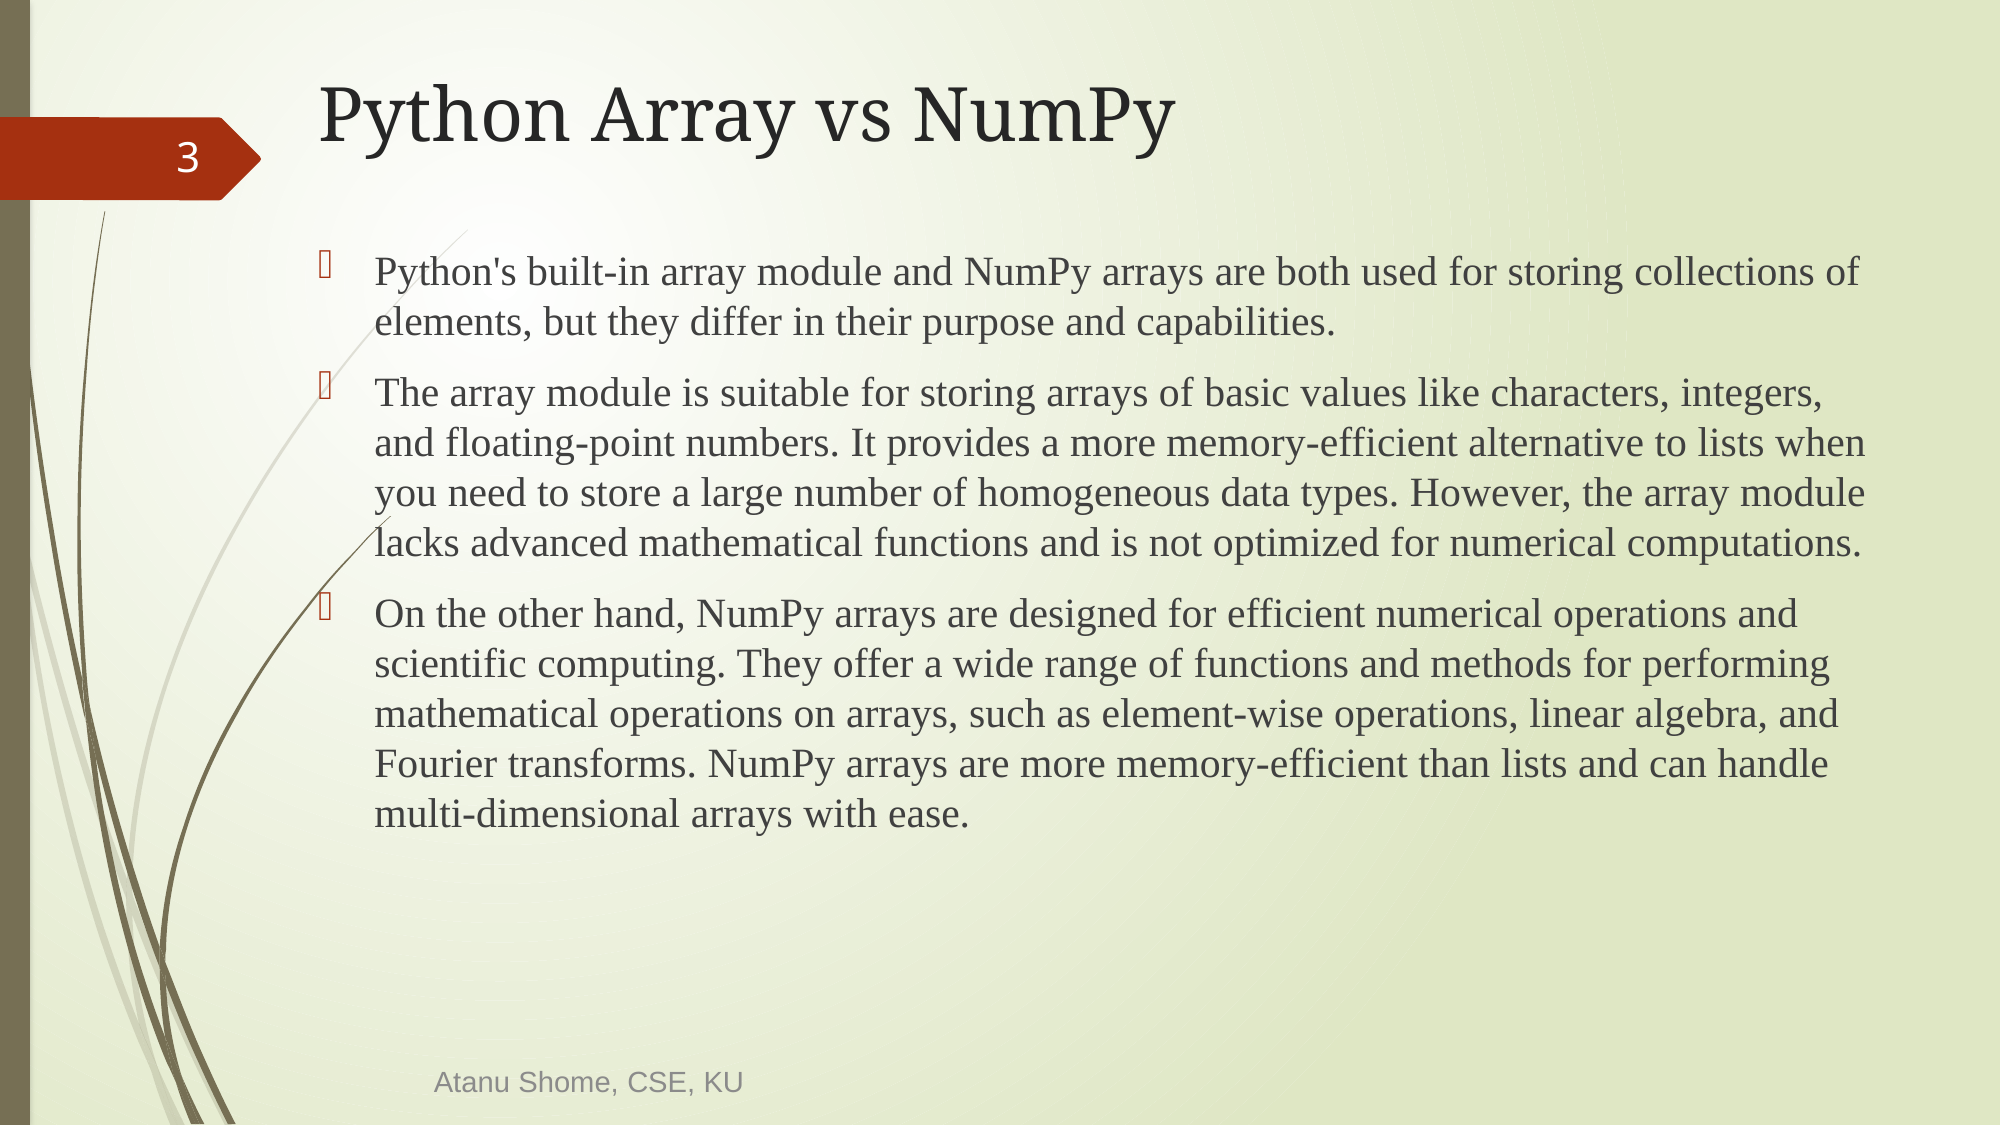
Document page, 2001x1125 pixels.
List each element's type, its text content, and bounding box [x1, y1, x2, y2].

list Python's built-in array module and NumPy arrays are both used for storing collections of elements, but they differ in their purpose and capabilities. The array module is suitable for storing arrays of basic values like characters, integers, and floating-point numbers. It provides a more memory-efficient alternative to lists when you need to store a large number of homogeneous data types. However, the array module lacks advanced mathematical functions and is not optimized for numerical computations. On the other hand, NumPy arrays are designed for efficient numerical operations and scientific computing. They offer a wide range of functions and methods for performing mathematical operations on arrays, such as element-wise operations, linear algebra, and Fourier transforms. NumPy arrays are more memory-efficient than lists and can handle multi-dimensional arrays with ease. [303, 235, 1888, 1028]
footer Atanu Shome, CSE, KU [418, 1050, 1669, 1111]
slide_number 3 [87, 129, 216, 190]
title Python Array vs NumPy [303, 58, 1888, 201]
